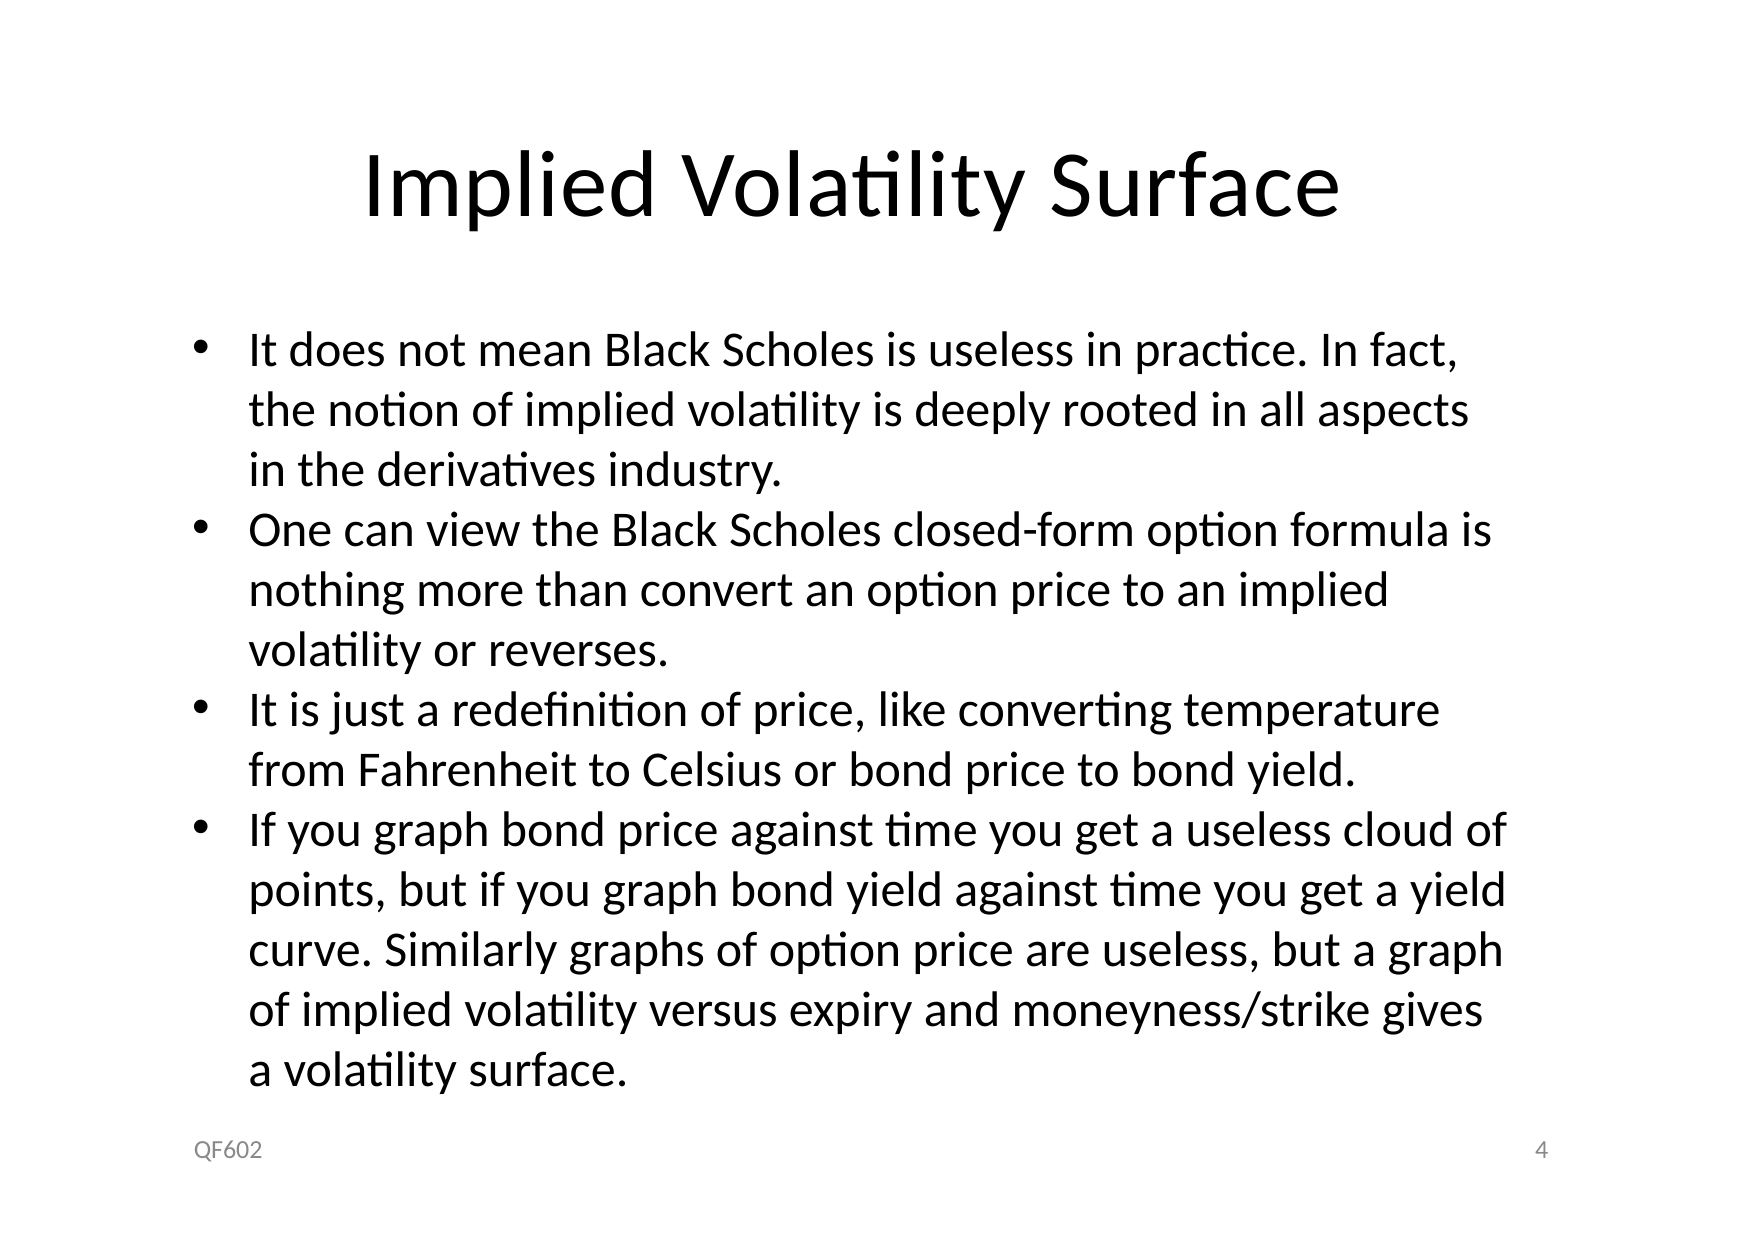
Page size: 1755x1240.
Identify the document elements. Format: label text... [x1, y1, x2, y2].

title Implied Volatility Surface [114, 119, 1590, 329]
text_box It does not mean Black Scholes is useless in practice. In fact, the notion of implied volatility is deeply rooted in all aspects in the derivatives industry. One can view the Black Scholes closed-form option formula is nothing more than convert an option price to an implied volatility or reverses. It is just a redefinition of price, like converting temperature from Fahrenheit to Celsius or bond price to bond yield. If you graph bond price against time you get a useless cloud of points, but if you graph bond yield against time you get a yield curve. Similarly graphs of option price are useless, but a graph of implied volatility versus expiry and moneyness/strike gives a volatility surface. [191, 314, 1508, 1240]
slide_number 4 [1530, 1131, 1566, 1240]
